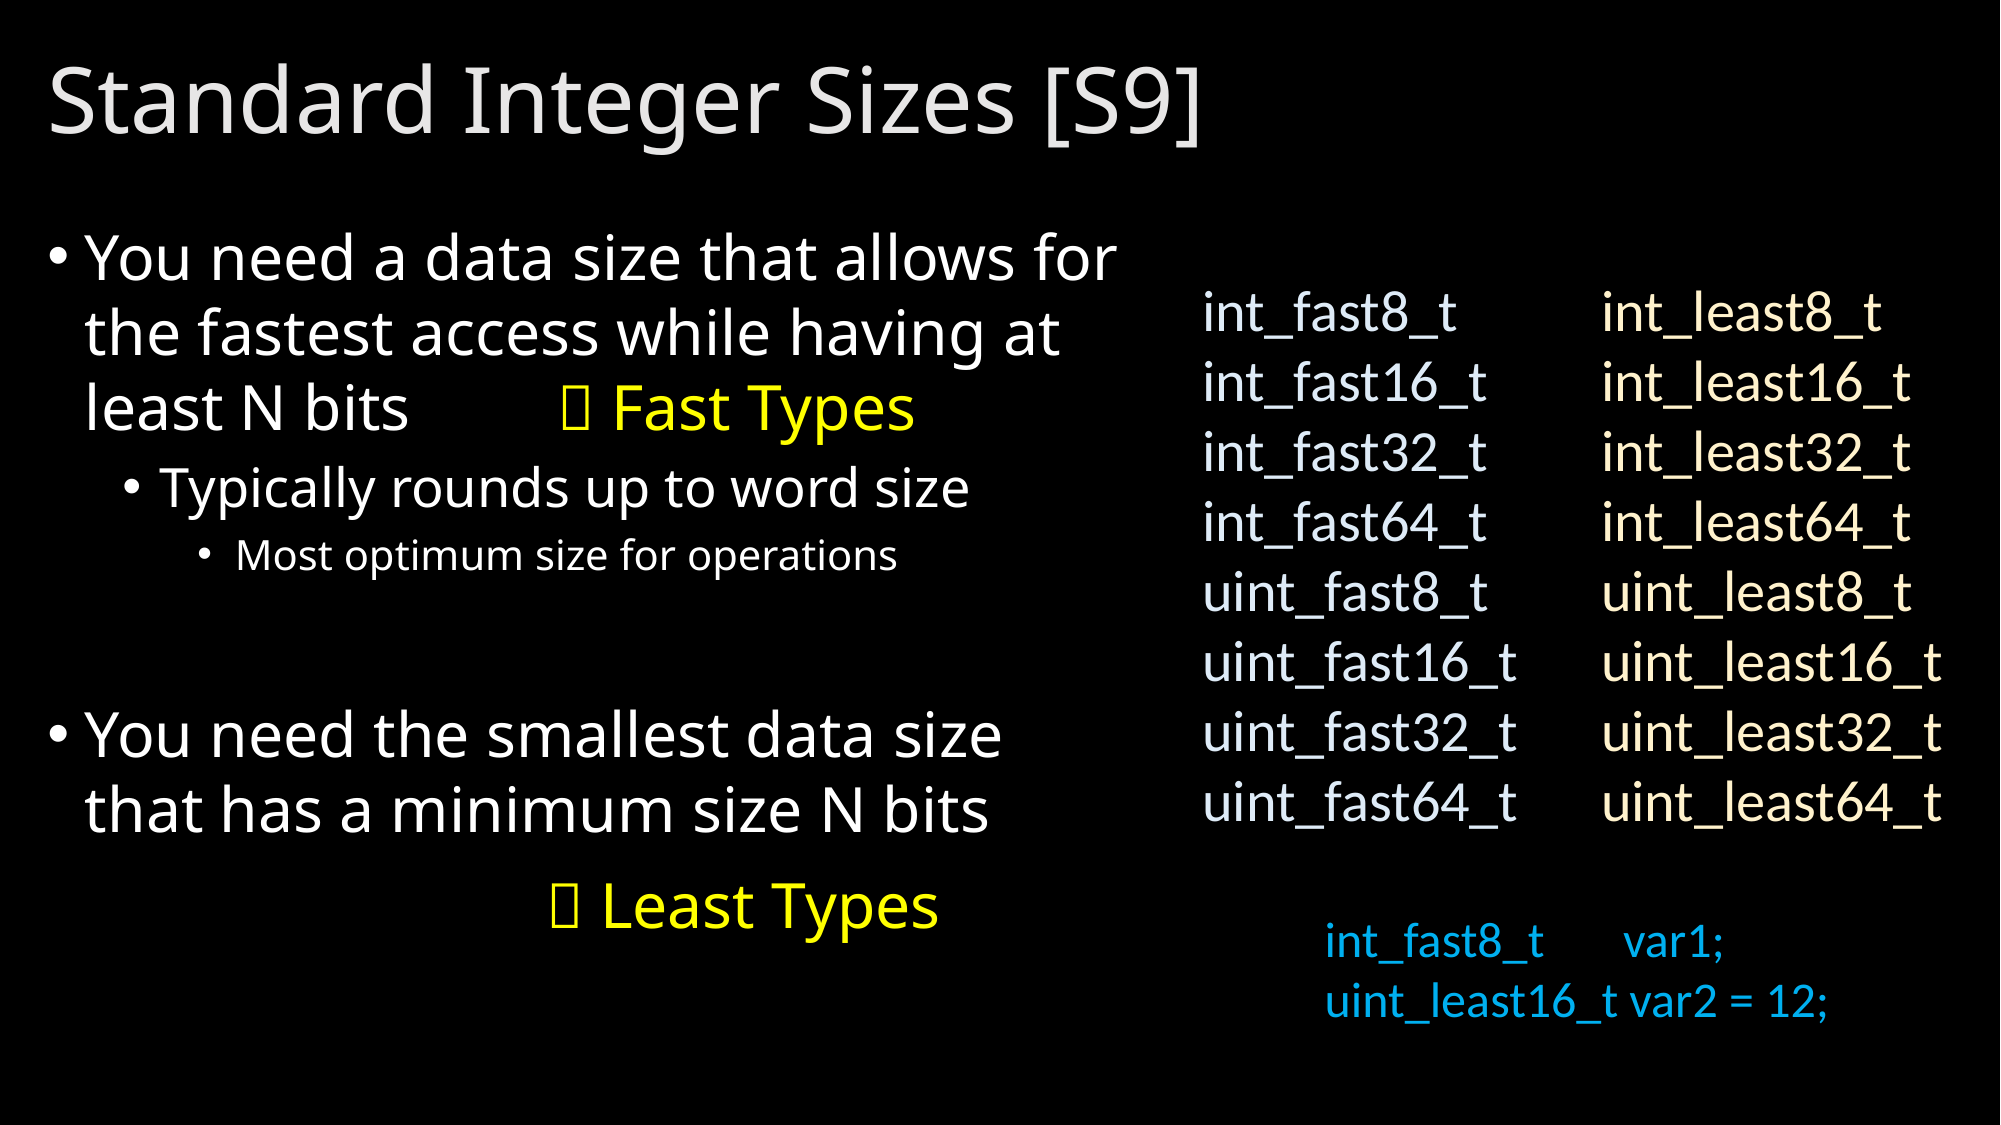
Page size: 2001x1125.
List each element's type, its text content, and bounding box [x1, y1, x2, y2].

text_box int_fast8_t var1; uint_least16_t var2 = 12; [1309, 900, 1845, 1036]
title Standard Integer Sizes [S9] [32, 31, 1966, 177]
text_box int_fast8_t int_fast16_t int_fast32_t int_fast64_t uint_fast8_t uint_fast16_t uint_fast32_t uint_fast64_t [1187, 266, 1547, 841]
text_box int_least8_t int_least16_t int_least32_t int_least64_t uint_least8_t uint_least16_t uint_least32_t uint_least64_t [1586, 266, 1995, 841]
list You need a data size that allows for the fastest access while having at least N bits  Fast Types Typically rounds up to word size Most optimum size for operations You need the smallest data size that has a minimum size N bits  Least Types [32, 210, 1149, 956]
